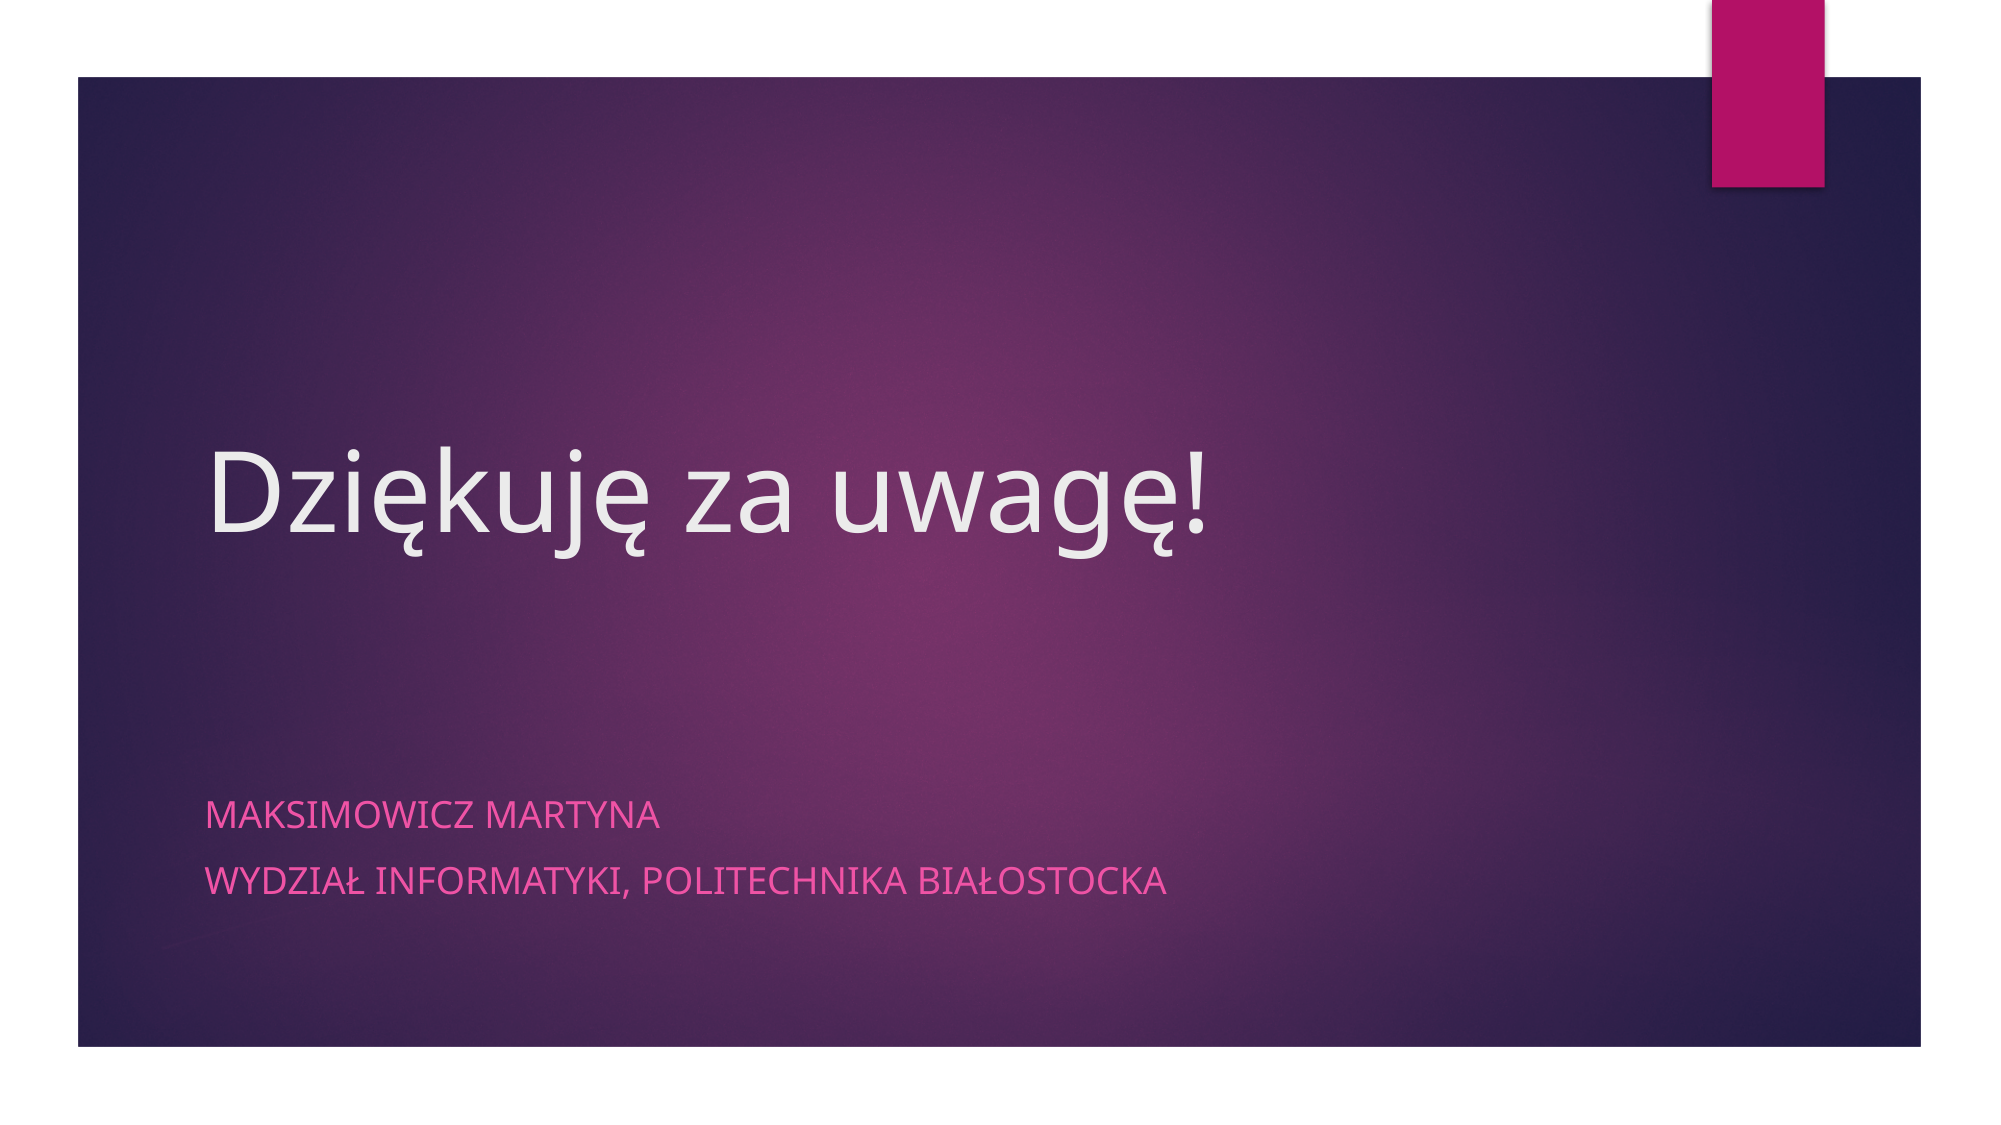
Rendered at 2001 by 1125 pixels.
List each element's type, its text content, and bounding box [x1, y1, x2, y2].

subtitle Maksimowicz martyna Wydział informatyki, Politechnika białostocka [189, 783, 1638, 925]
title Dziękuję za uwagę! [189, 344, 1638, 563]
